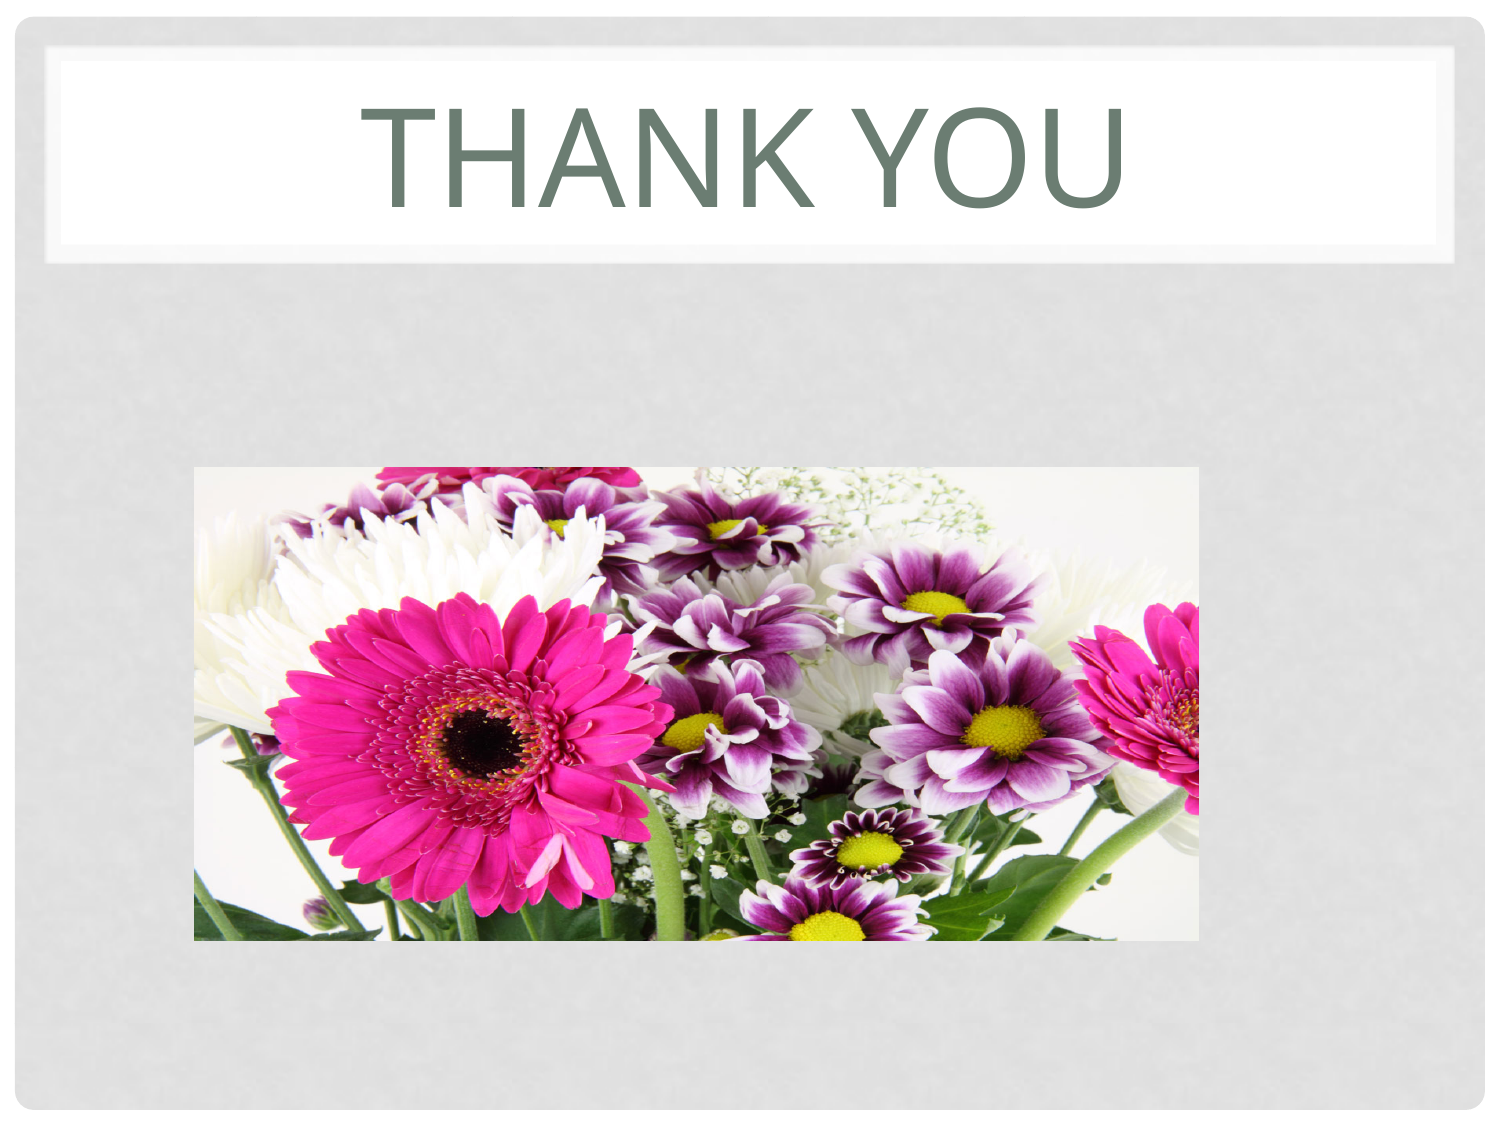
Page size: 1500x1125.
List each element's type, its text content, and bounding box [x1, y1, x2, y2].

picture [194, 467, 1200, 941]
title THANK YOU [69, 66, 1425, 238]
